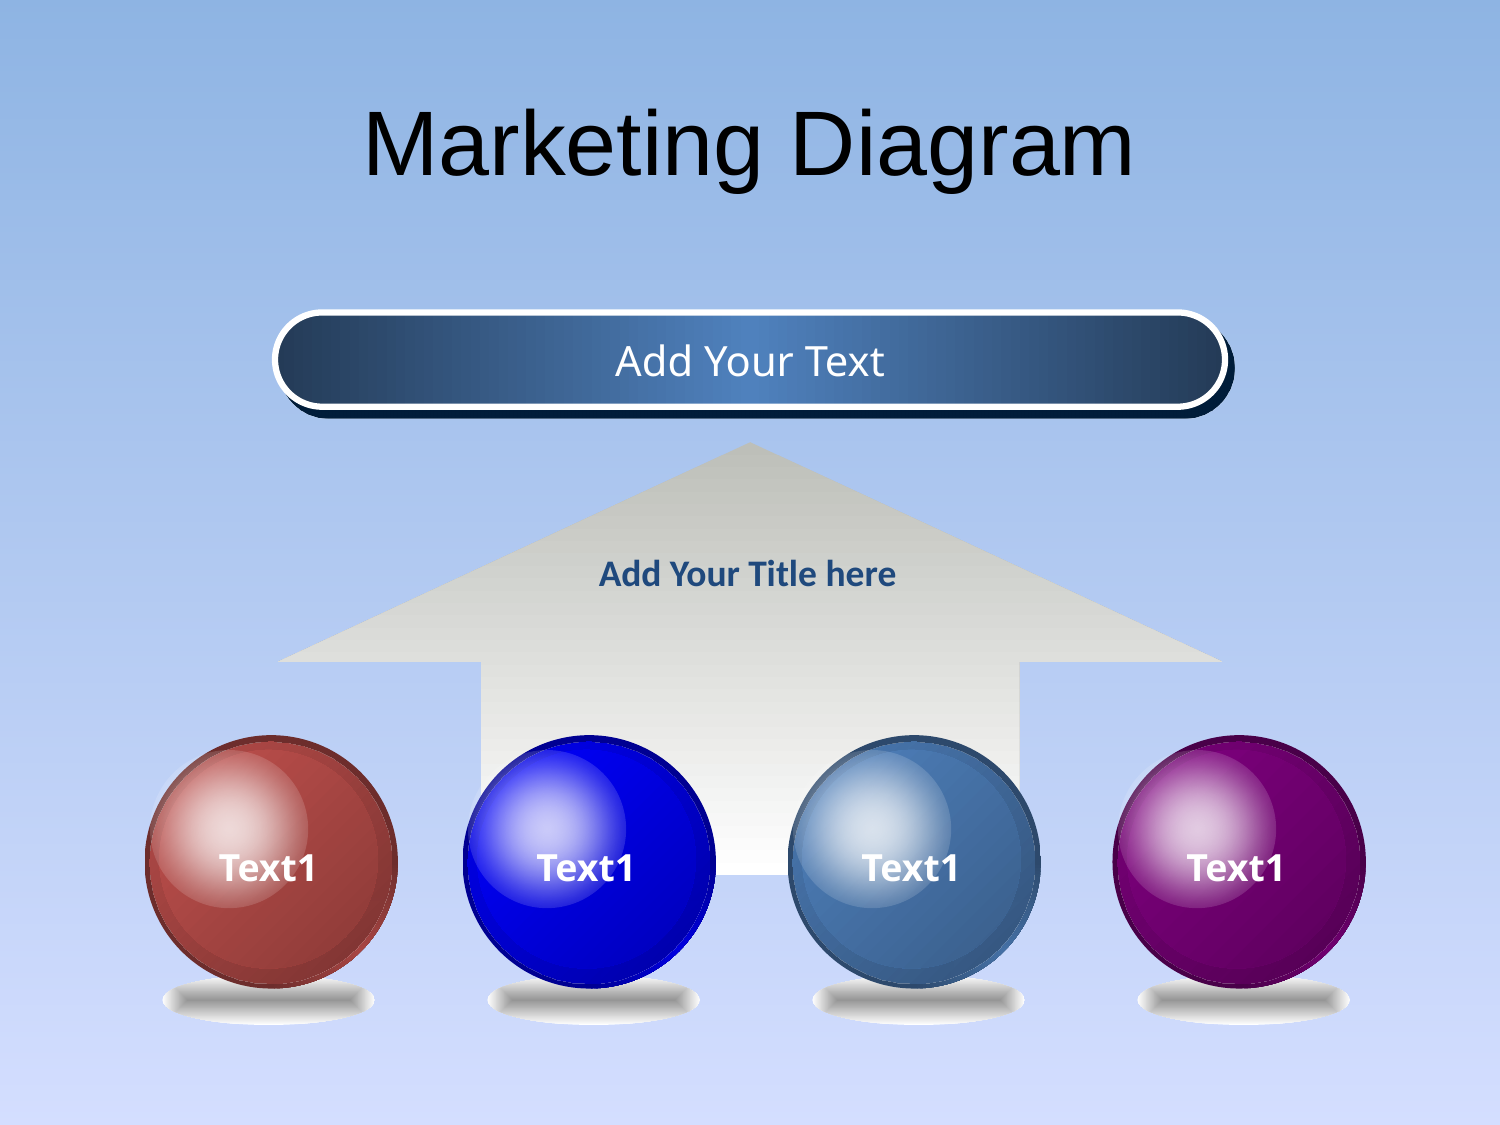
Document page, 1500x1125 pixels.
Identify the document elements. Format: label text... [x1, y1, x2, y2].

text_box Add Your Text [275, 312, 1226, 407]
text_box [144, 734, 399, 1026]
title Marketing Diagram [75, 45, 1425, 233]
text_box Add Your Title here [583, 541, 912, 602]
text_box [787, 734, 1042, 1026]
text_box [1112, 734, 1367, 1026]
text_box [277, 442, 1223, 876]
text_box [462, 734, 717, 1026]
